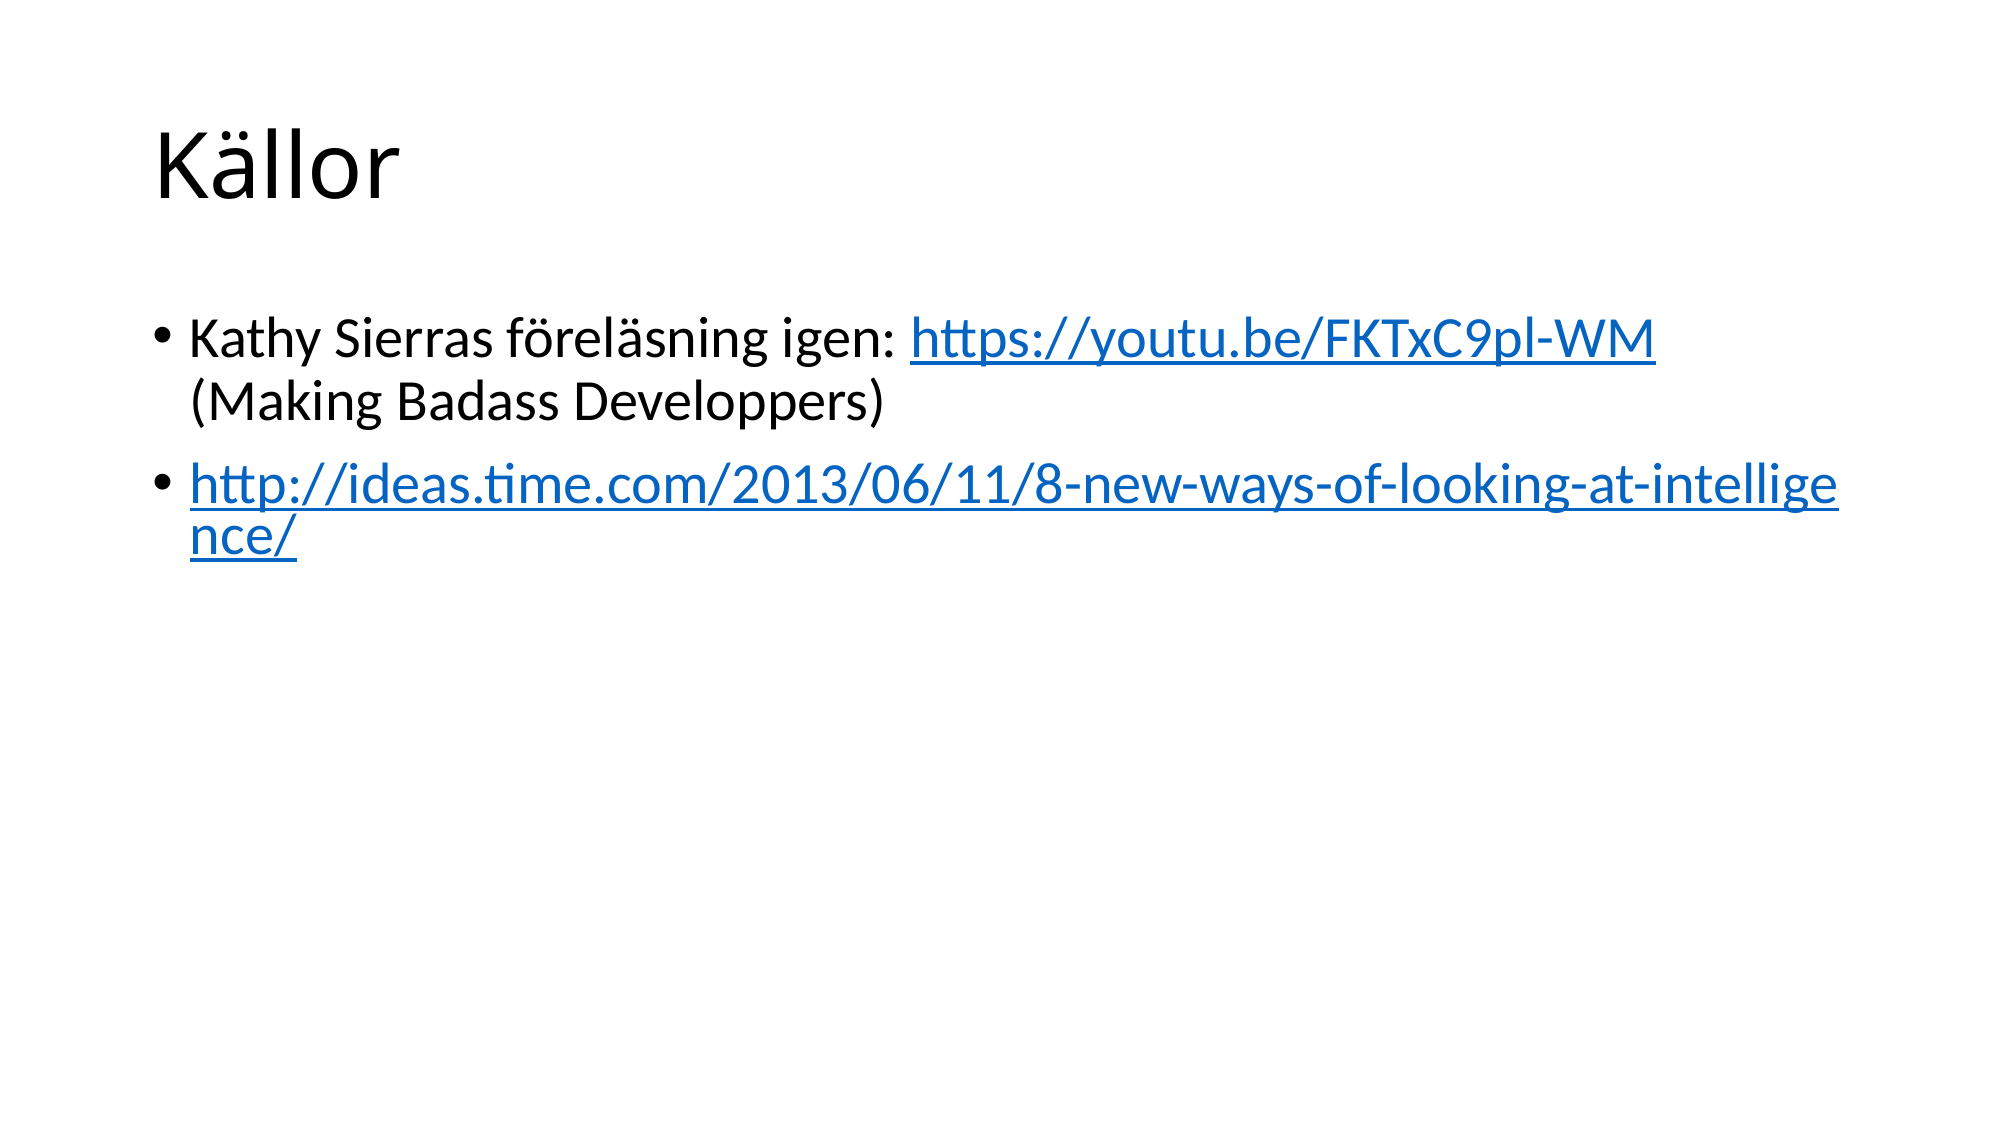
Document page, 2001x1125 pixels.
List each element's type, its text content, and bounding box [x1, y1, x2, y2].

list Kathy Sierras föreläsning igen: https://youtu.be/FKTxC9pl-WM (Making Badass Developpers) http://ideas.time.com/2013/06/11/8-new-ways-of-looking-at-intelligence/ [137, 299, 1863, 1014]
title Källor [137, 59, 1863, 278]
